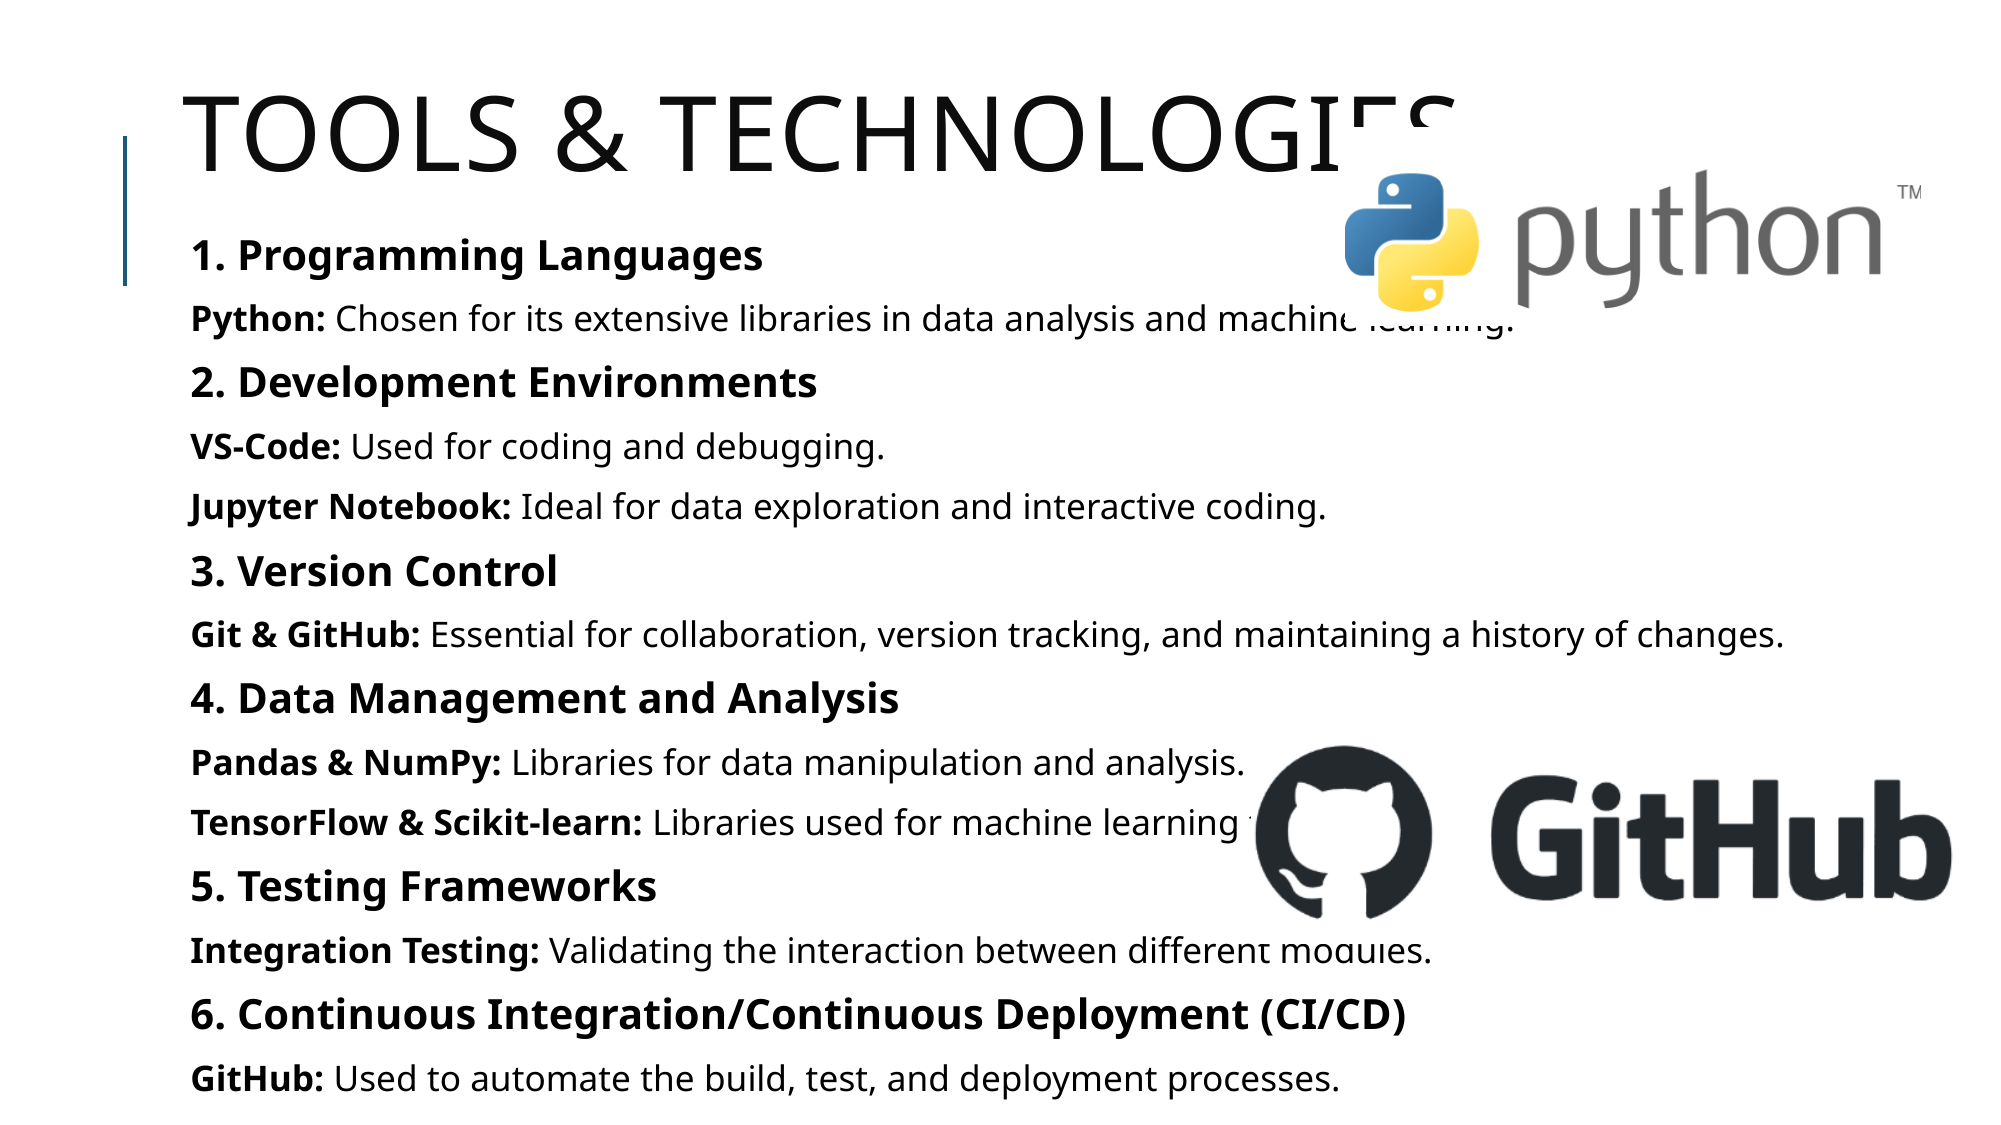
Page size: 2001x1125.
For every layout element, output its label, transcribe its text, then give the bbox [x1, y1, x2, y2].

title Tools & technologies [168, 18, 1763, 226]
picture [1251, 705, 1960, 944]
picture [1344, 127, 1921, 326]
list 1. Programming Languages Python: Chosen for its extensive libraries in data analysis and machine learning. 2. Development Environments VS-Code: Used for coding and debugging. Jupyter Notebook: Ideal for data exploration and interactive coding. 3. Version Control Git & GitHub: Essential for collaboration, version tracking, and maintaining a history of changes. 4. Data Management and Analysis Pandas & NumPy: Libraries for data manipulation and analysis. TensorFlow & Scikit-learn: Libraries used for machine learning tasks. 5. Testing Frameworks Integration Testing: Validating the interaction between different modules. 6. Continuous Integration/Continuous Deployment (CI/CD) GitHub: Used to automate the build, test, and deployment processes. [168, 226, 1885, 1108]
